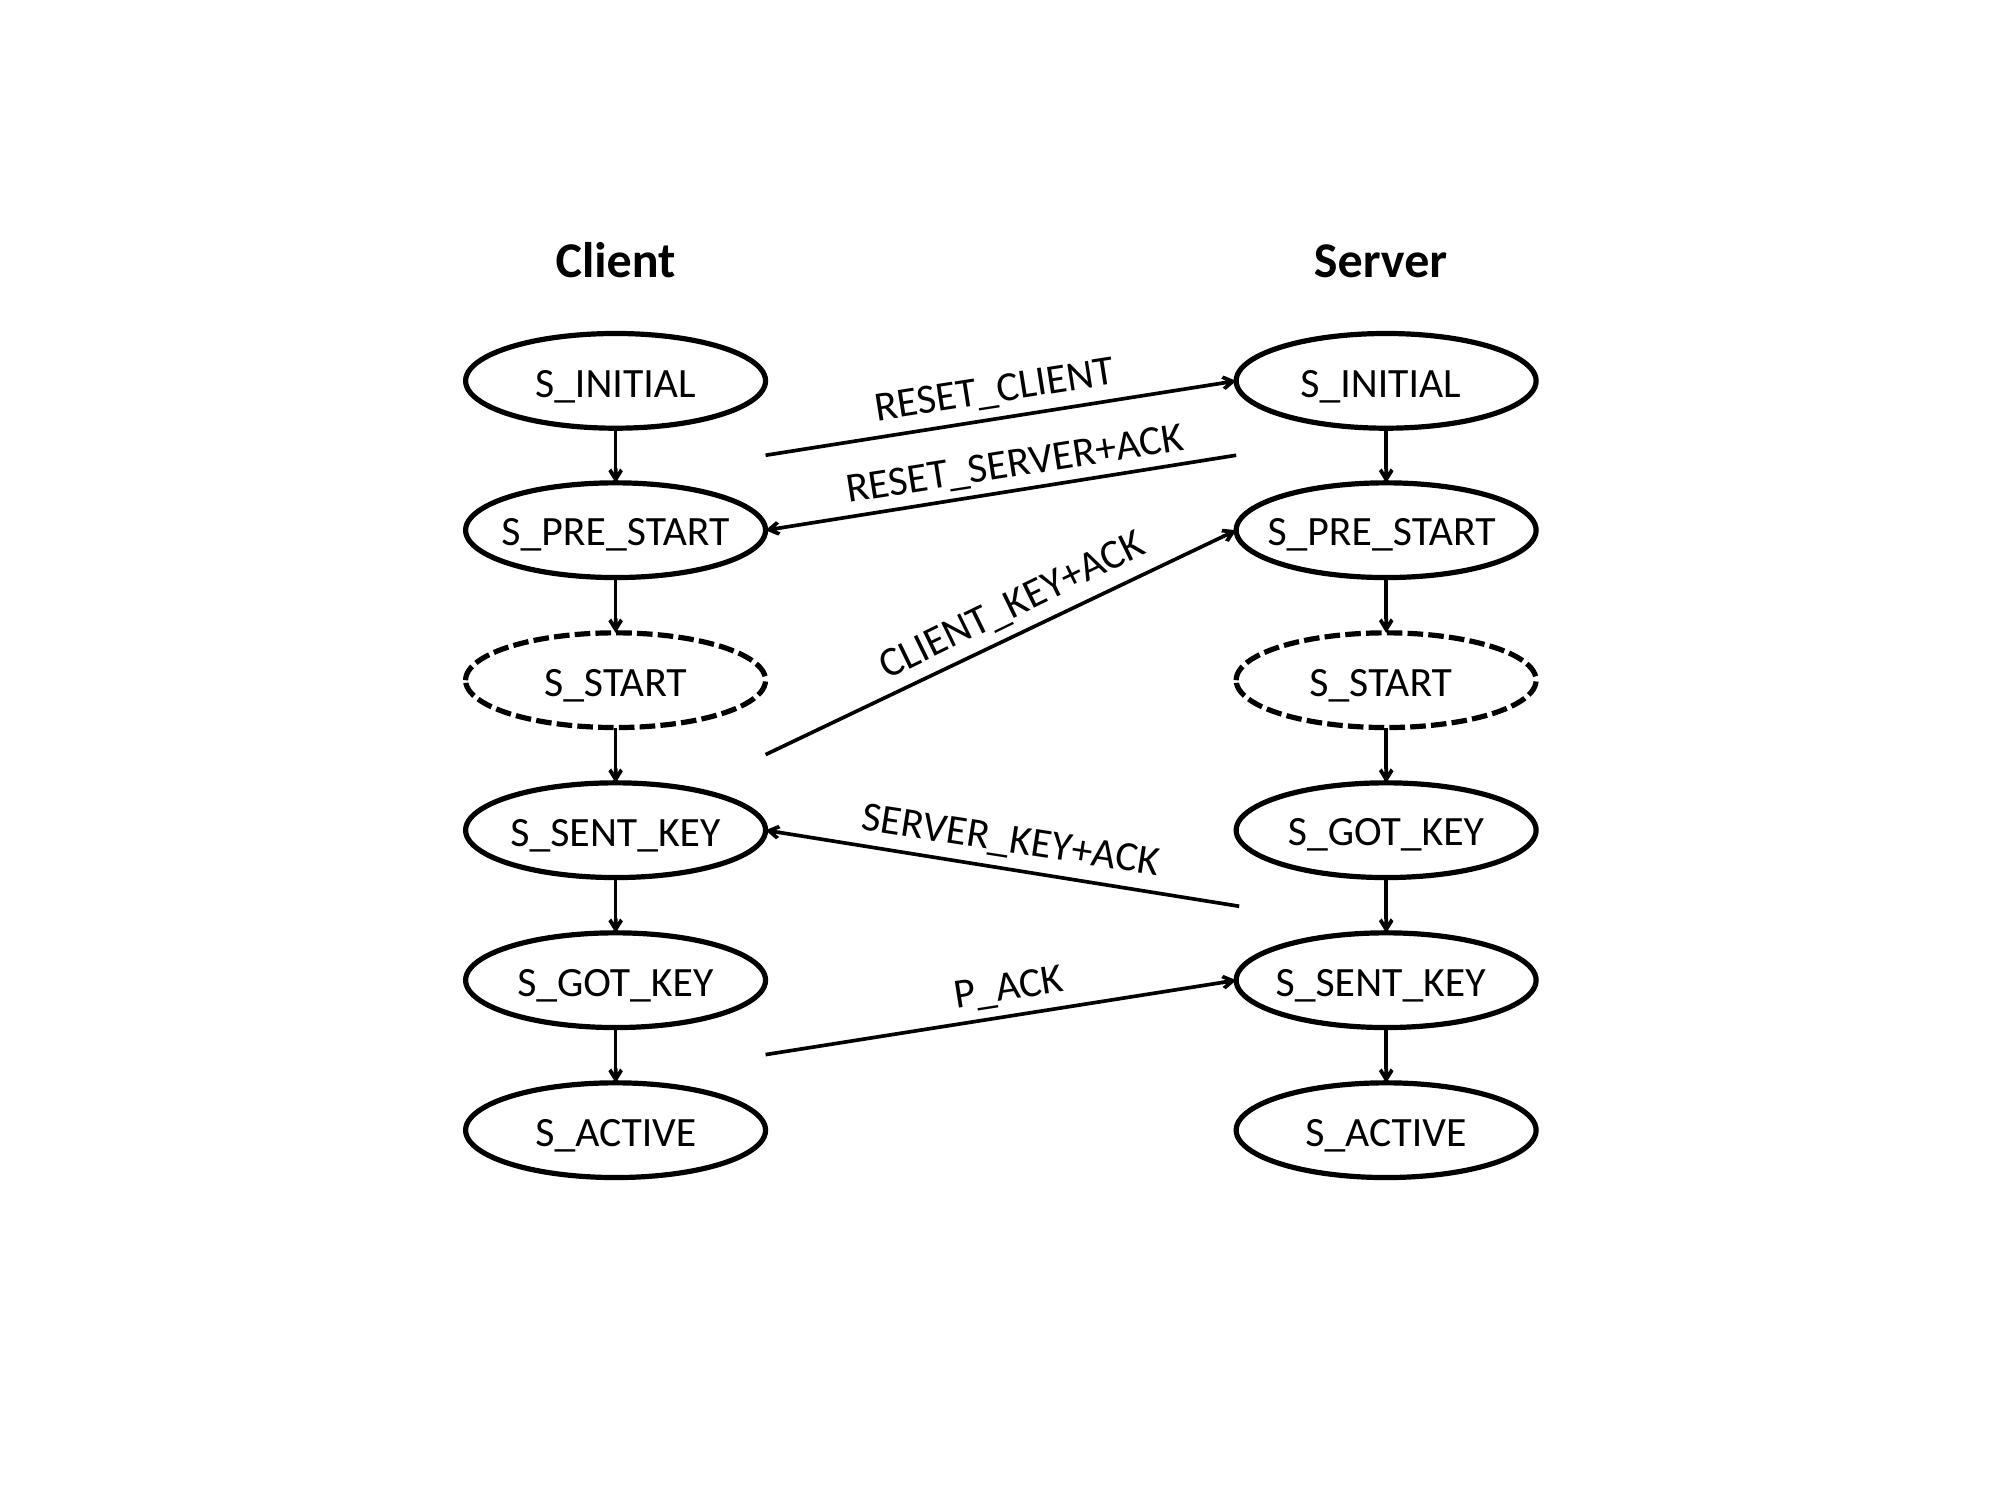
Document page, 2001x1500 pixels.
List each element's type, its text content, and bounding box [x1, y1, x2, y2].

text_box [765, 455, 1237, 530]
text_box [1237, 631, 1538, 729]
text_box [504, 1013, 727, 1029]
text_box S_PRE_START [1252, 496, 1511, 562]
text_box S_INITIAL [520, 348, 711, 413]
text_box S_START [1294, 647, 1468, 713]
text_box [1274, 1013, 1498, 1029]
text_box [765, 380, 1237, 455]
text_box S_SENT_KEY [495, 797, 736, 863]
text_box [1235, 332, 1538, 430]
text_box [464, 1081, 767, 1179]
text_box [1235, 953, 1260, 1007]
text_box S_GOT_KEY [1273, 796, 1500, 862]
text_box S_ACTIVE [520, 1097, 712, 1163]
text_box [1235, 1081, 1538, 1179]
text_box [1278, 781, 1494, 796]
text_box [1501, 948, 1538, 1012]
text_box S_PRE_START [486, 496, 745, 562]
text_box S_GOT_KEY [502, 947, 729, 1013]
text_box S_ACTIVE [1290, 1097, 1482, 1163]
text_box [745, 505, 765, 556]
text_box [508, 481, 723, 496]
text_box [736, 800, 767, 860]
text_box S_INITIAL [1285, 348, 1476, 413]
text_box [765, 830, 1240, 907]
text_box [1237, 507, 1252, 553]
text_box [504, 863, 727, 879]
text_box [765, 530, 1237, 755]
text_box P_ACK [933, 940, 1079, 980]
text_box [729, 948, 767, 1013]
text_box [1271, 562, 1501, 579]
text_box S_SENT_KEY [1260, 947, 1501, 1013]
text_box Client [540, 220, 691, 296]
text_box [765, 980, 1237, 1055]
text_box [1511, 502, 1538, 558]
text_box S_START [529, 647, 702, 713]
text_box [1278, 481, 1494, 496]
text_box Server [1299, 220, 1463, 296]
text_box SERVER_KEY+ACK [845, 778, 1180, 830]
text_box [464, 631, 765, 729]
text_box [1235, 797, 1538, 879]
text_box [505, 781, 726, 797]
text_box [464, 800, 495, 860]
text_box [1275, 931, 1497, 947]
text_box [505, 931, 726, 947]
text_box [464, 948, 502, 1013]
text_box [464, 505, 486, 556]
text_box [464, 332, 767, 430]
text_box [501, 562, 730, 579]
text_box RESET_CLIENT [854, 332, 1131, 380]
